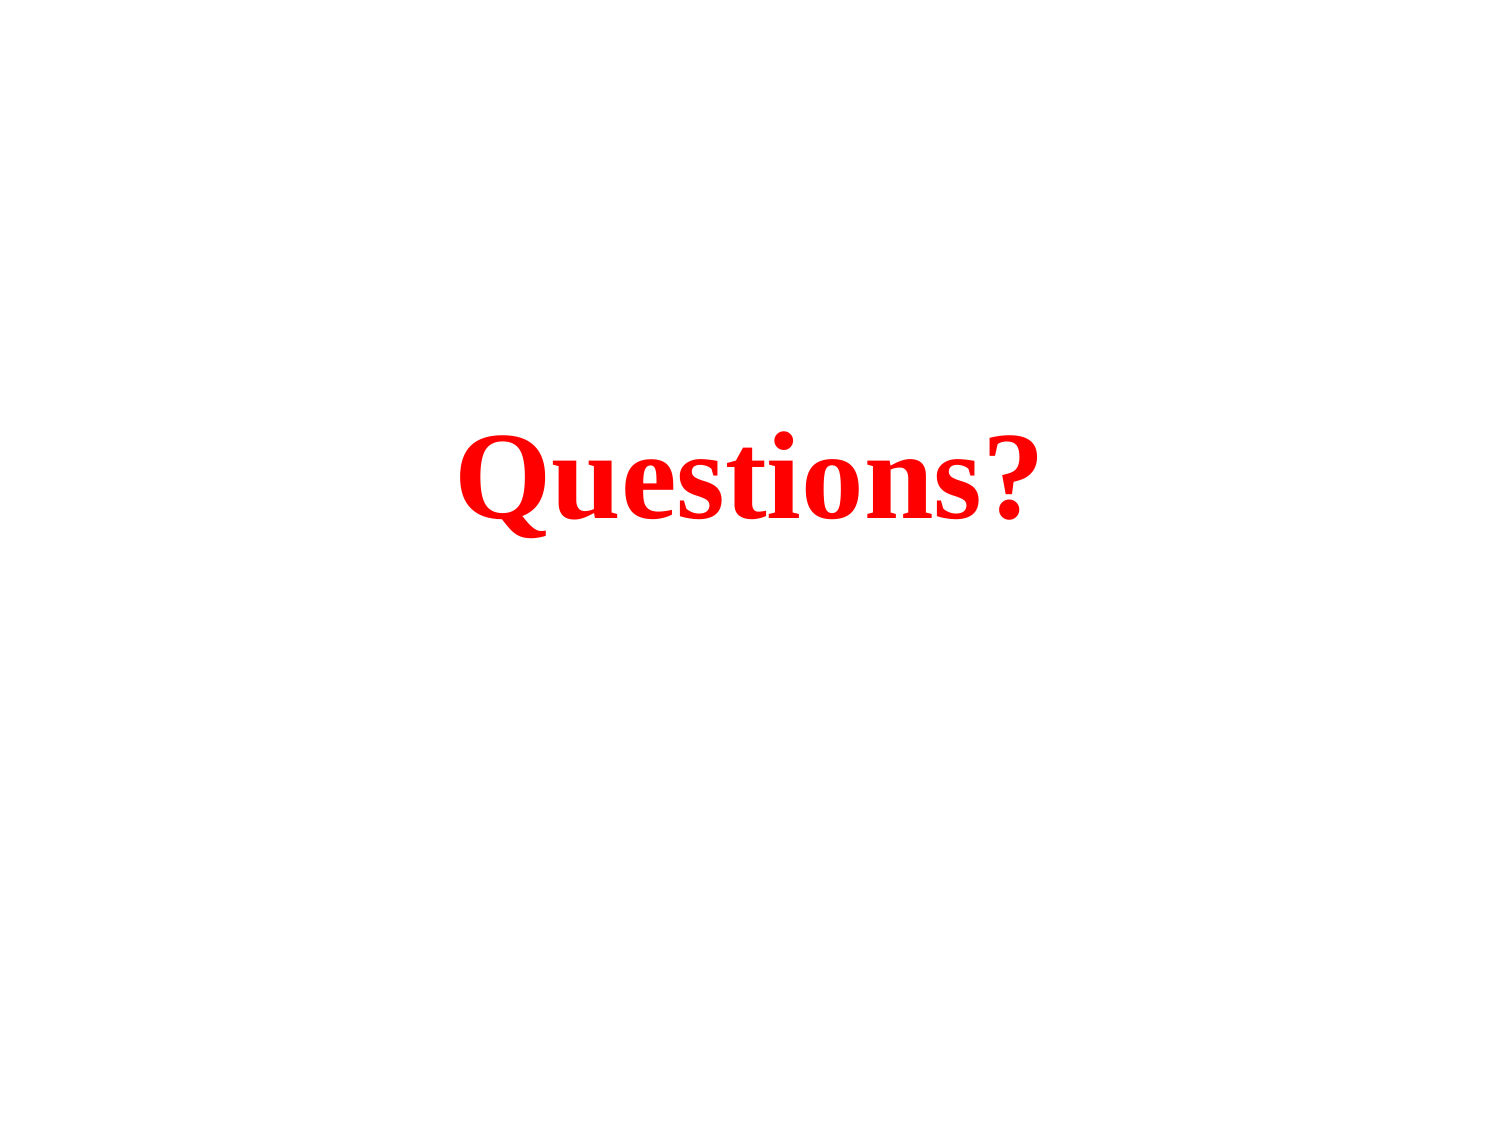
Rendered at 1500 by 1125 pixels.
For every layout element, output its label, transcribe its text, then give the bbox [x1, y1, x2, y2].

title Questions? [112, 375, 1388, 563]
